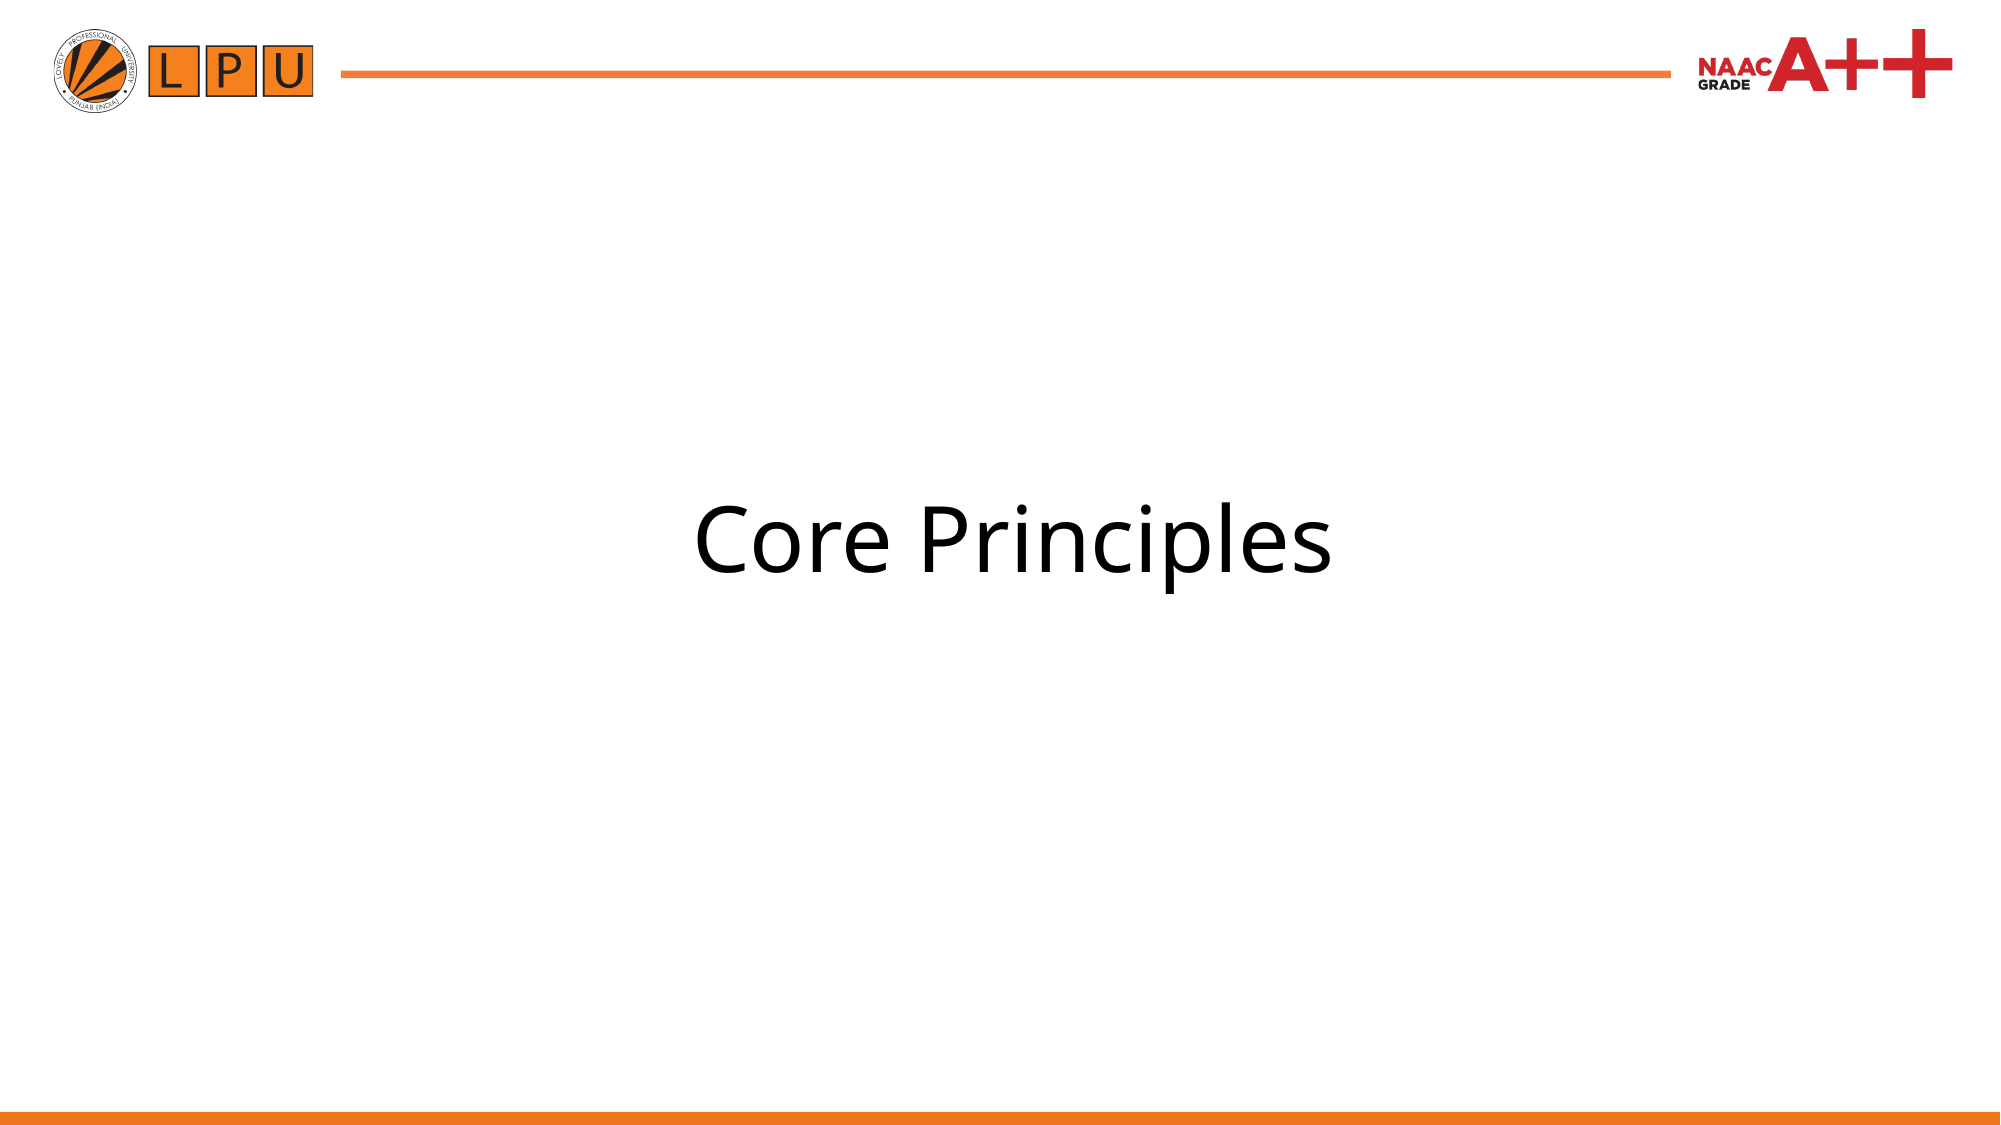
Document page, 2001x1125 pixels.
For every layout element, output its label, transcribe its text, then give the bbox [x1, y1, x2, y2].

title Core Principles [151, 434, 1876, 652]
